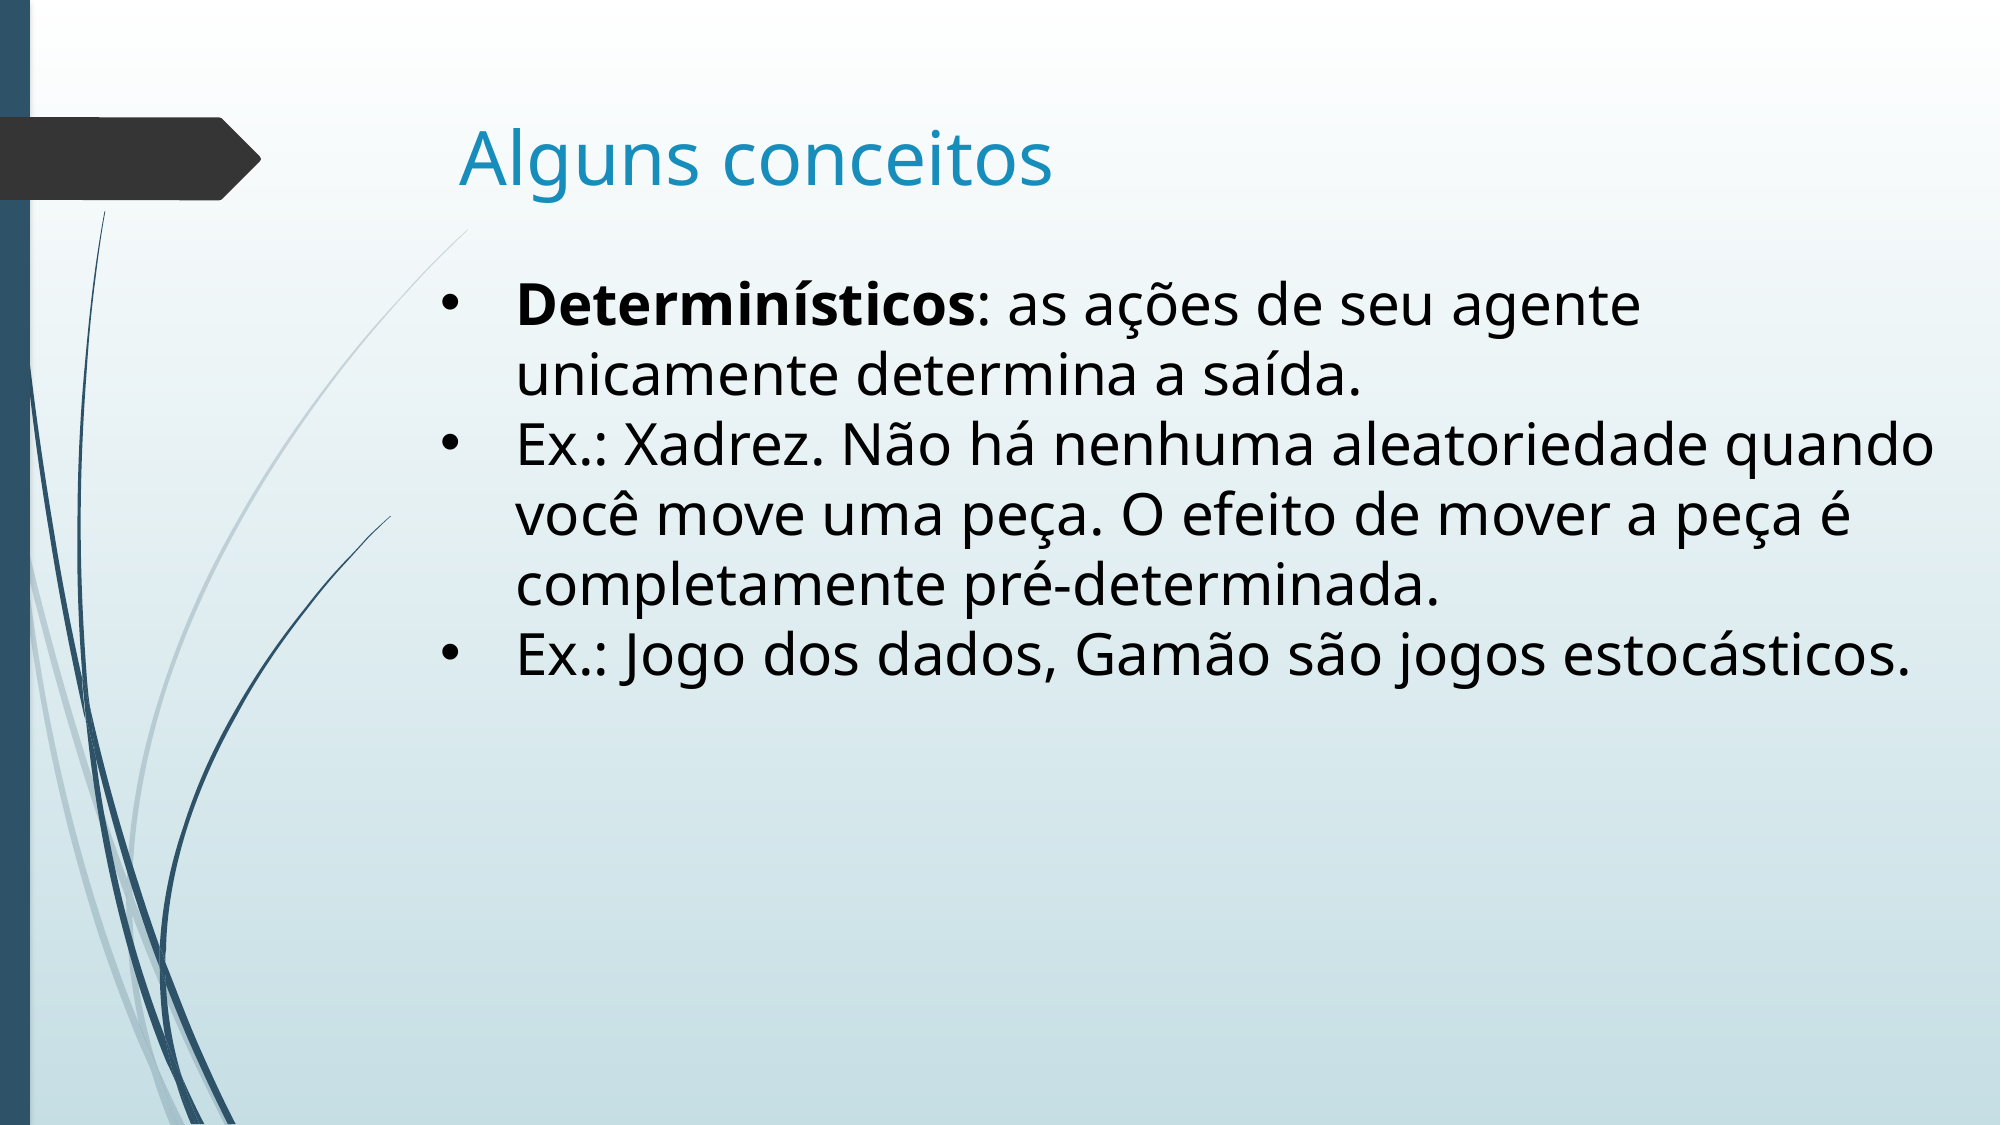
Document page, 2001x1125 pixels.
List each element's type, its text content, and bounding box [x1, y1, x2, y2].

title Alguns conceitos [425, 102, 1888, 259]
text_box Determinísticos: as ações de seu agente unicamente determina a saída. Ex.: Xadrez. Não há nenhuma aleatoriedade quando você move uma peça. O efeito de mover a peça é completamente pré-determinada. Ex.: Jogo dos dados, Gamão são jogos estocásticos. [425, 259, 1953, 765]
